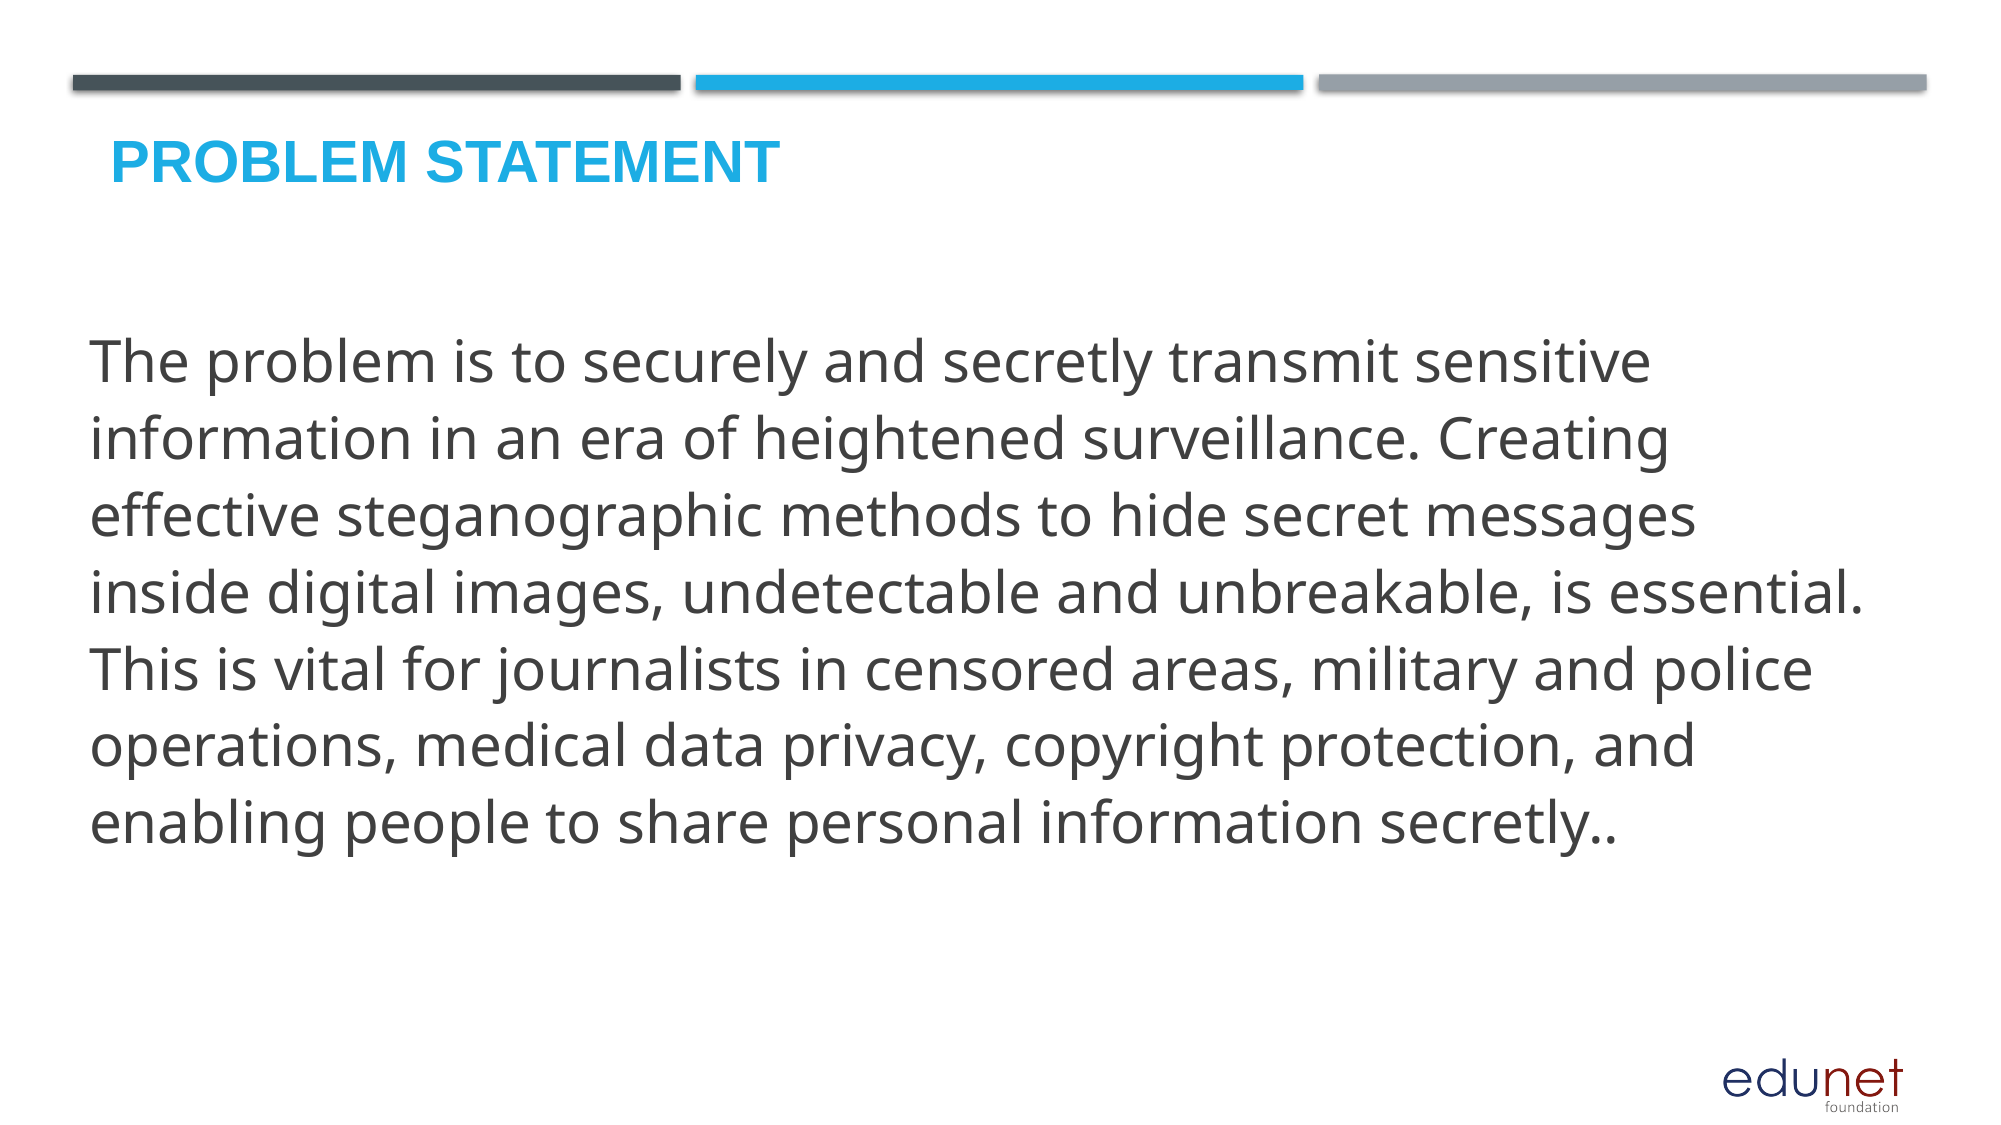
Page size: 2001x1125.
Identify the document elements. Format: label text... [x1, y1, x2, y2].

picture [1719, 1056, 1905, 1116]
list The problem is to securely and secretly transmit sensitive information in an era of heightened surveillance. Creating effective steganographic methods to hide secret messages inside digital images, undetectable and unbreakable, is essential. This is vital for journalists in censored areas, military and police operations, medical data privacy, copyright protection, and enabling people to share personal information secretly.. [74, 203, 1884, 970]
title Problem Statement [95, 115, 1905, 203]
